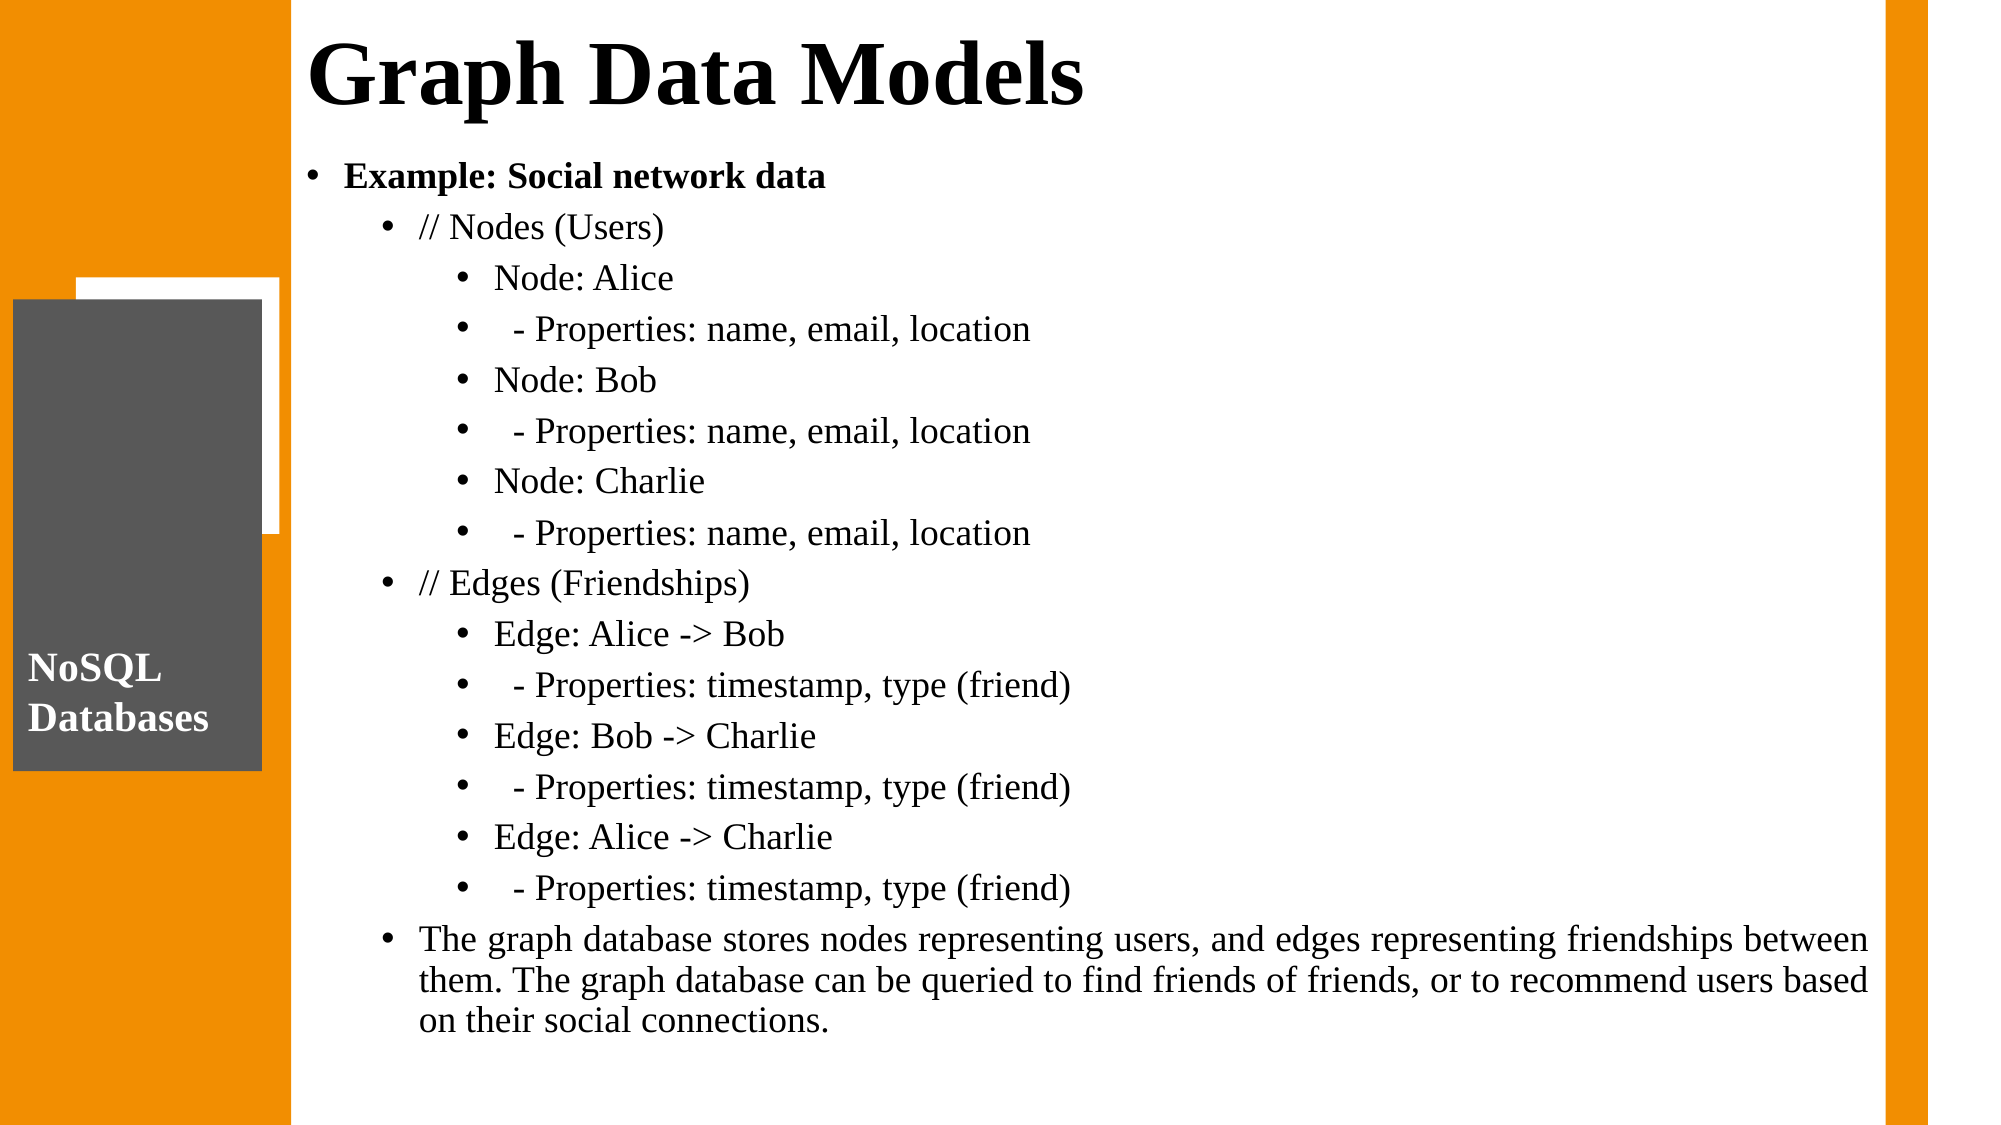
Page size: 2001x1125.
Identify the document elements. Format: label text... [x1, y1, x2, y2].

title Graph Data Models [292, 0, 1885, 149]
text_box [1885, 0, 1928, 1125]
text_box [13, 277, 280, 772]
text_box [0, 0, 292, 1125]
list Example: Social network data // Nodes (Users) Node: Alice - Properties: name, email, location Node: Bob - Properties: name, email, location Node: Charlie - Properties: name, email, location // Edges (Friendships) Edge: Alice -> Bob - Properties: timestamp, type (friend) Edge: Bob -> Charlie - Properties: timestamp, type (friend) Edge: Alice -> Charlie - Properties: timestamp, type (friend) The graph database stores nodes representing users, and edges representing friendships between them. The graph database can be queried to find friends of friends, or to recommend users based on their social connections. [292, 149, 1885, 1125]
